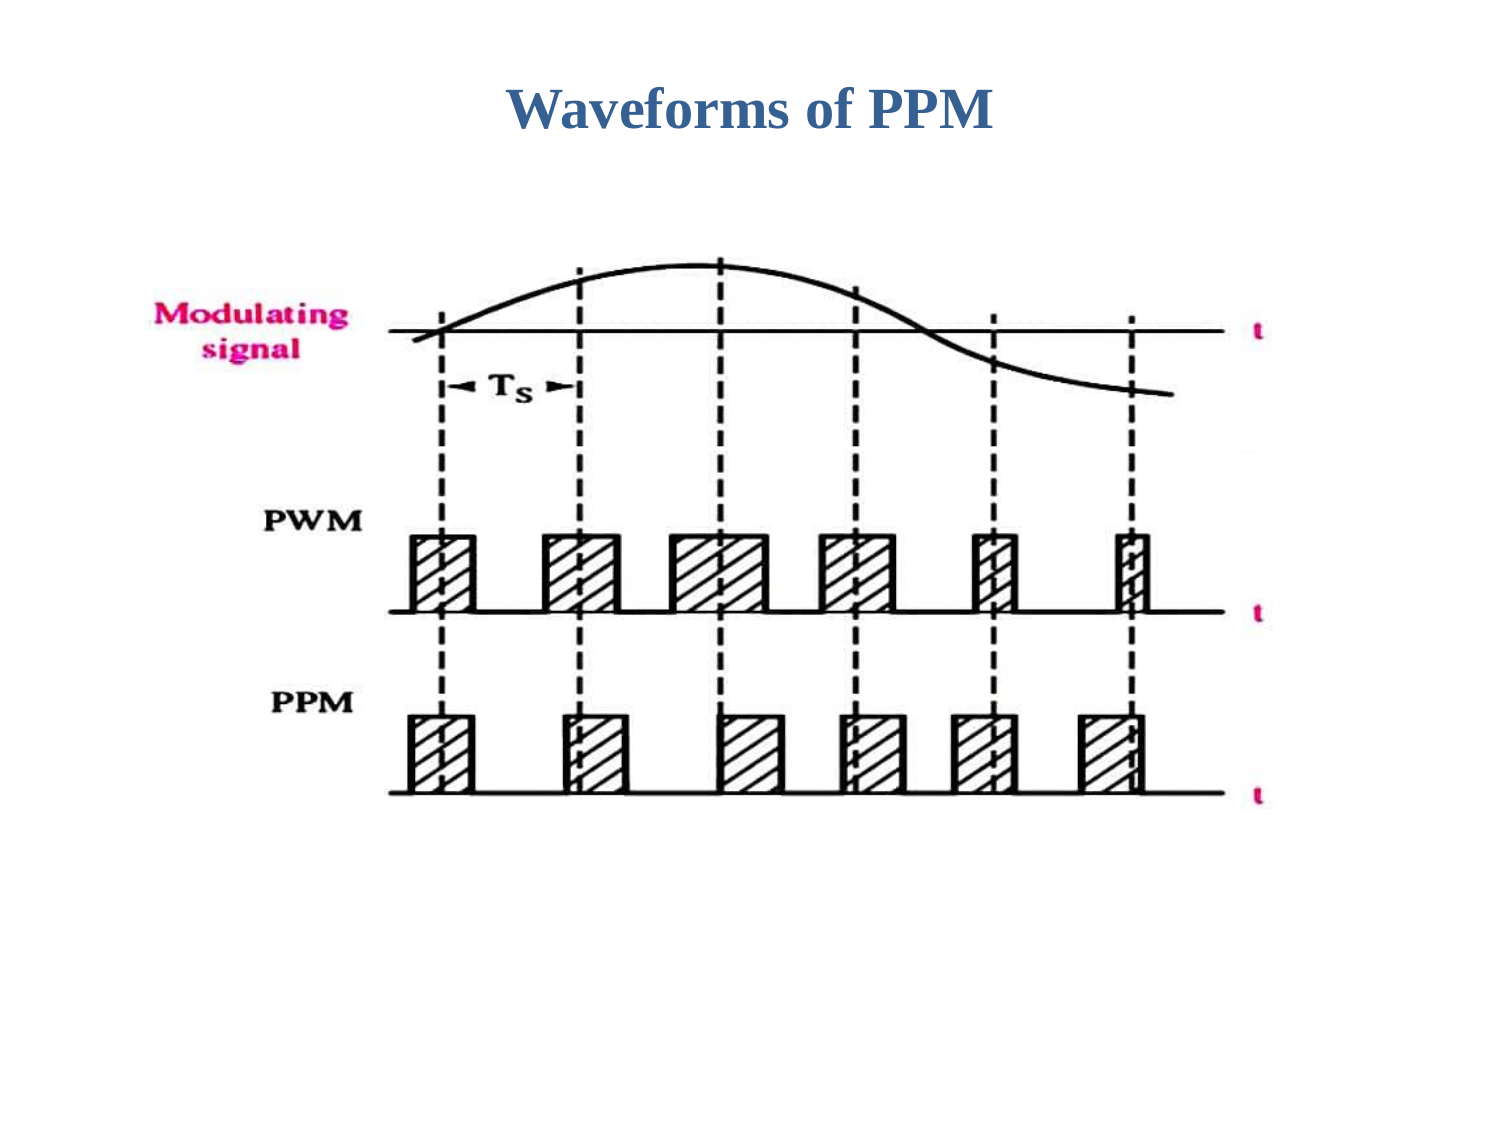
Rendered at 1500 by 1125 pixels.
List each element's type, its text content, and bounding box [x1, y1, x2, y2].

text_box Waveforms of PPM [260, 62, 1240, 148]
picture [137, 249, 1274, 811]
